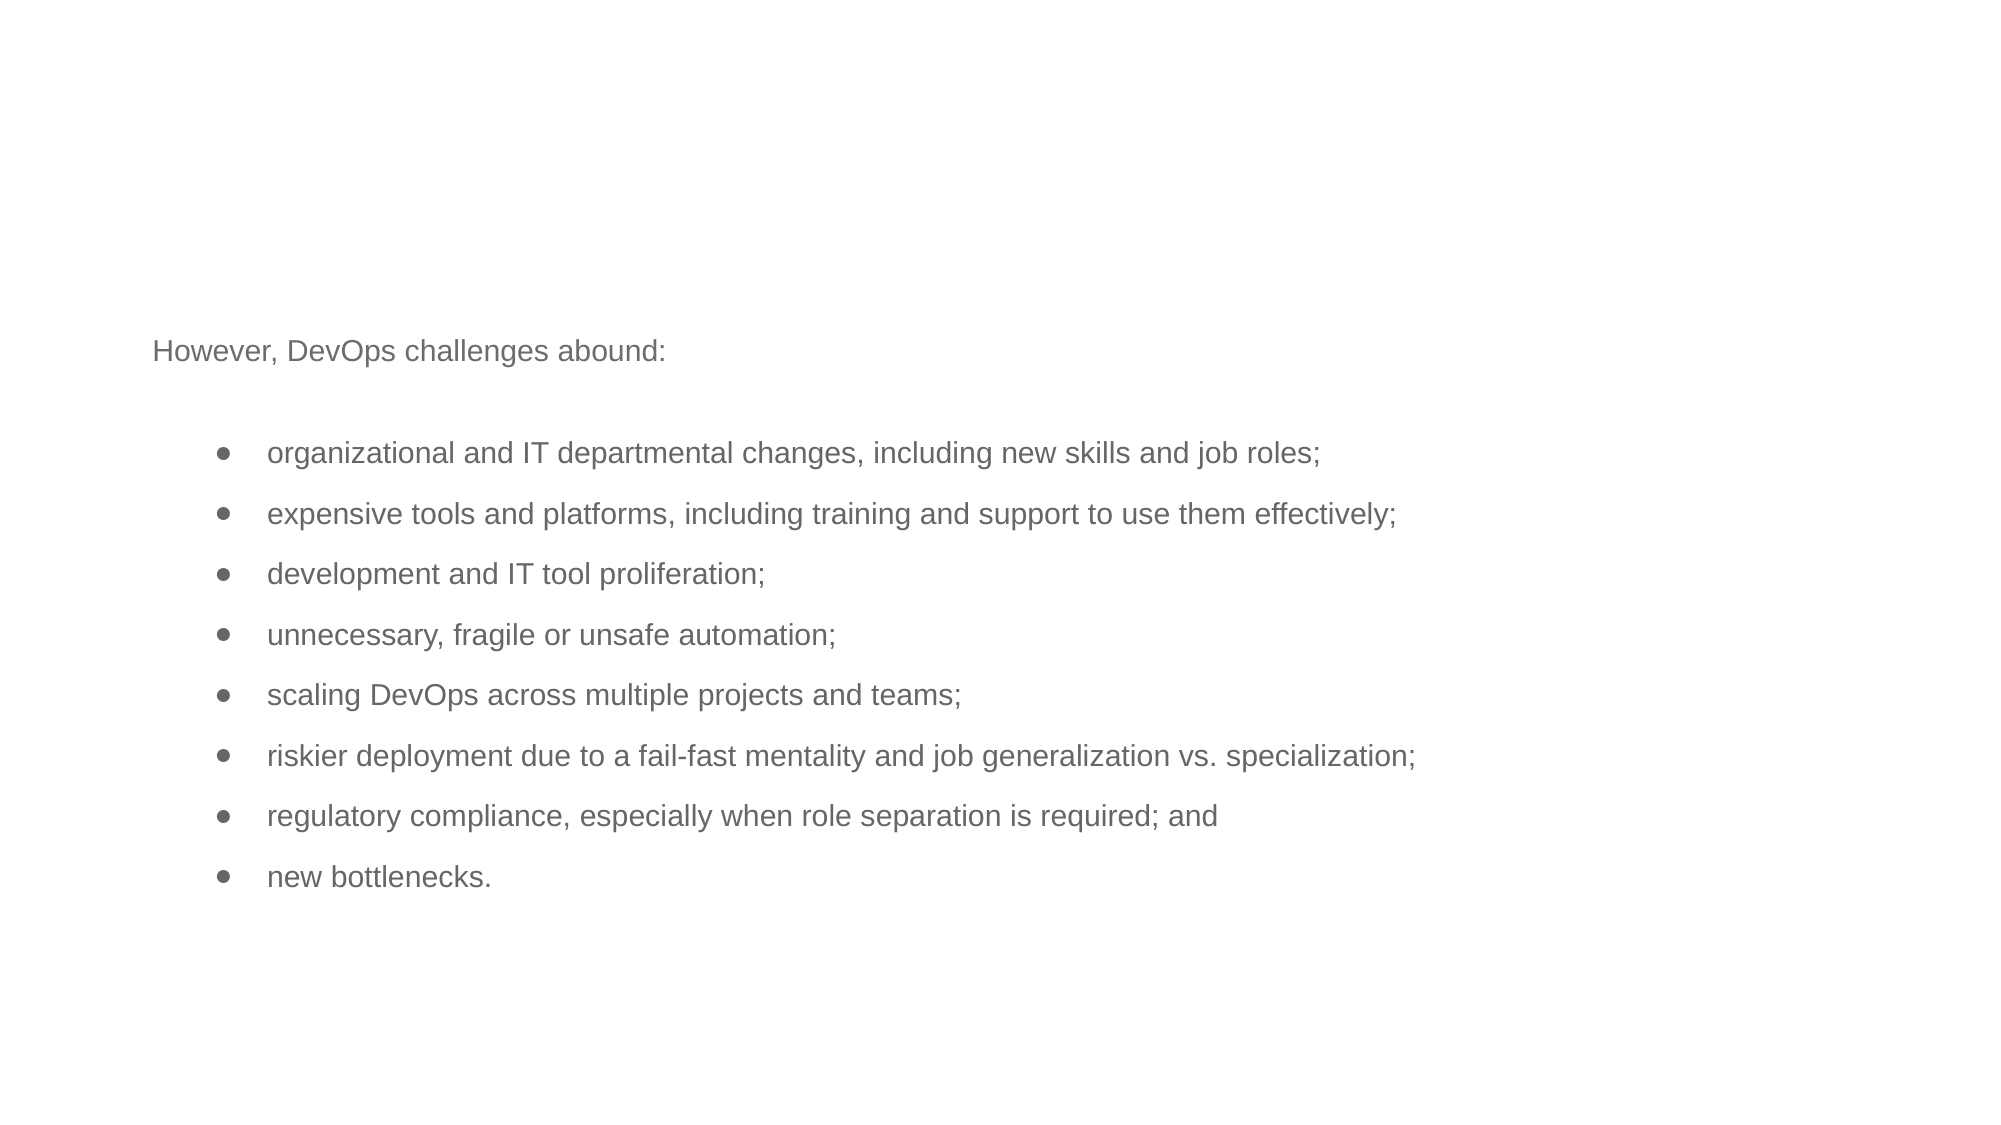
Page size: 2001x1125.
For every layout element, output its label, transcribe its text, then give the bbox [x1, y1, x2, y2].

list However, DevOps challenges abound: organizational and IT departmental changes, including new skills and job roles; expensive tools and platforms, including training and support to use them effectively; development and IT tool proliferation; unnecessary, fragile or unsafe automation; scaling DevOps across multiple projects and teams; riskier deployment due to a fail-fast mentality and job generalization vs. specialization; regulatory compliance, especially when role separation is required; and new bottlenecks. [137, 299, 1863, 1014]
